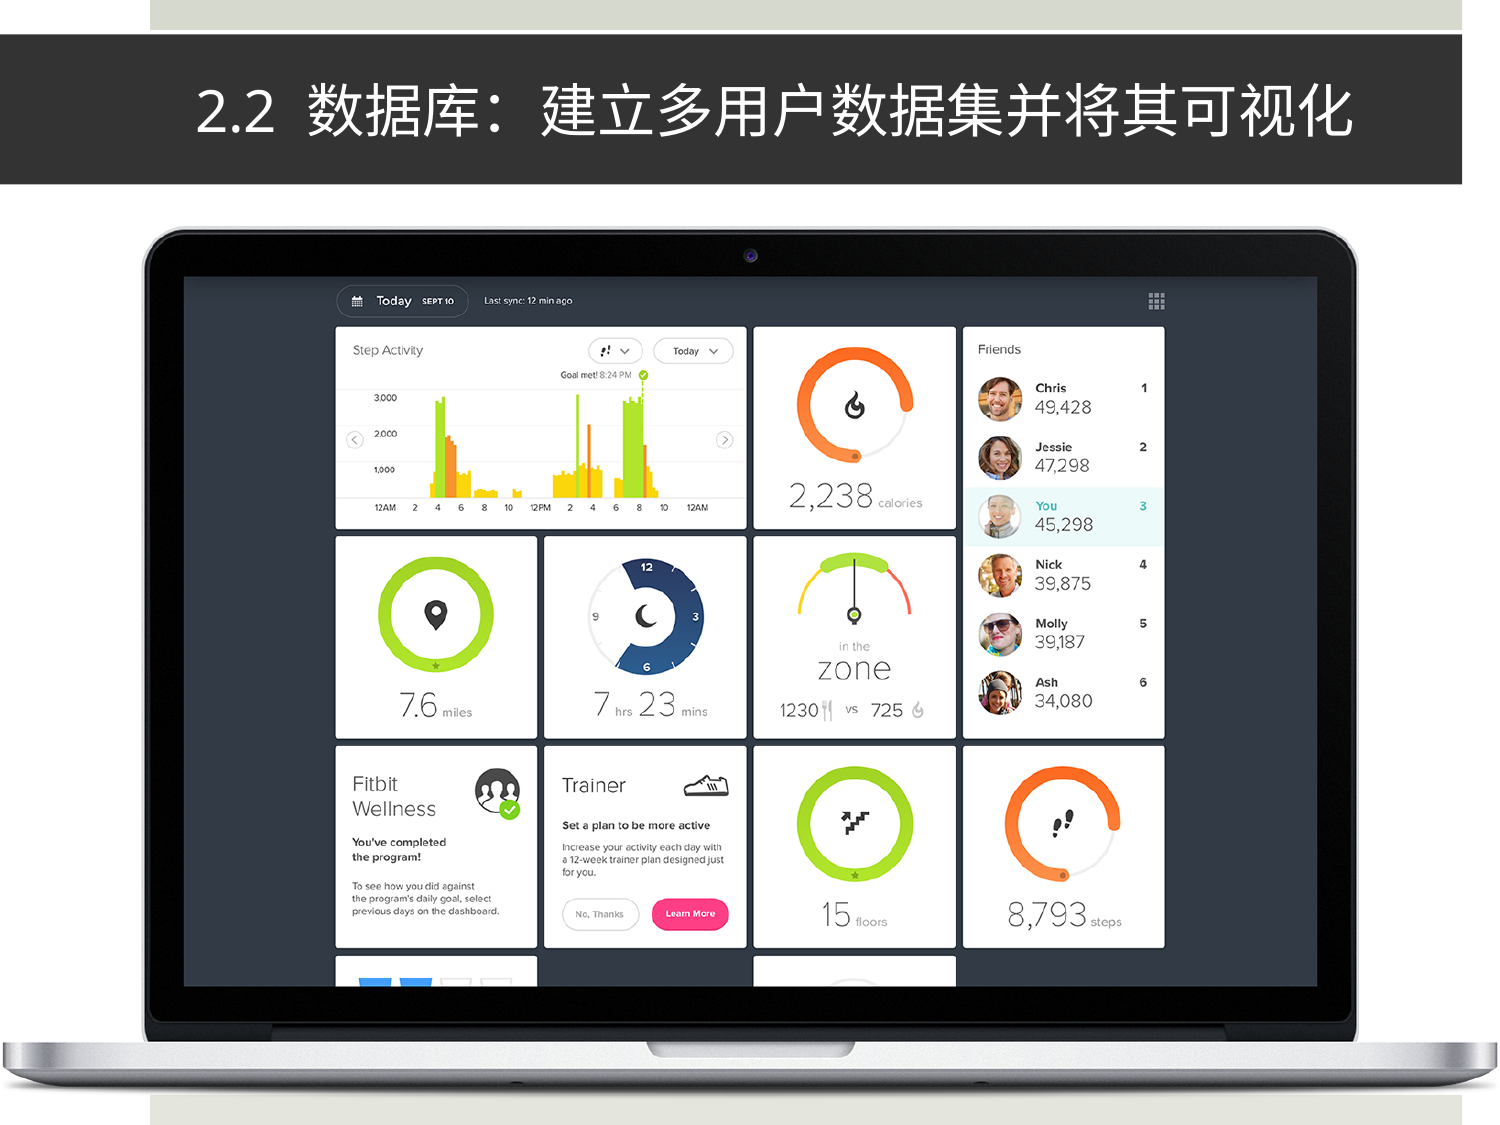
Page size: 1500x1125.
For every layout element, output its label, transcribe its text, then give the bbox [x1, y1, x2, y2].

title 2.2 数据库：建立多用户数据集并将其可视化 [0, 34, 1463, 185]
picture [0, 226, 1500, 1100]
